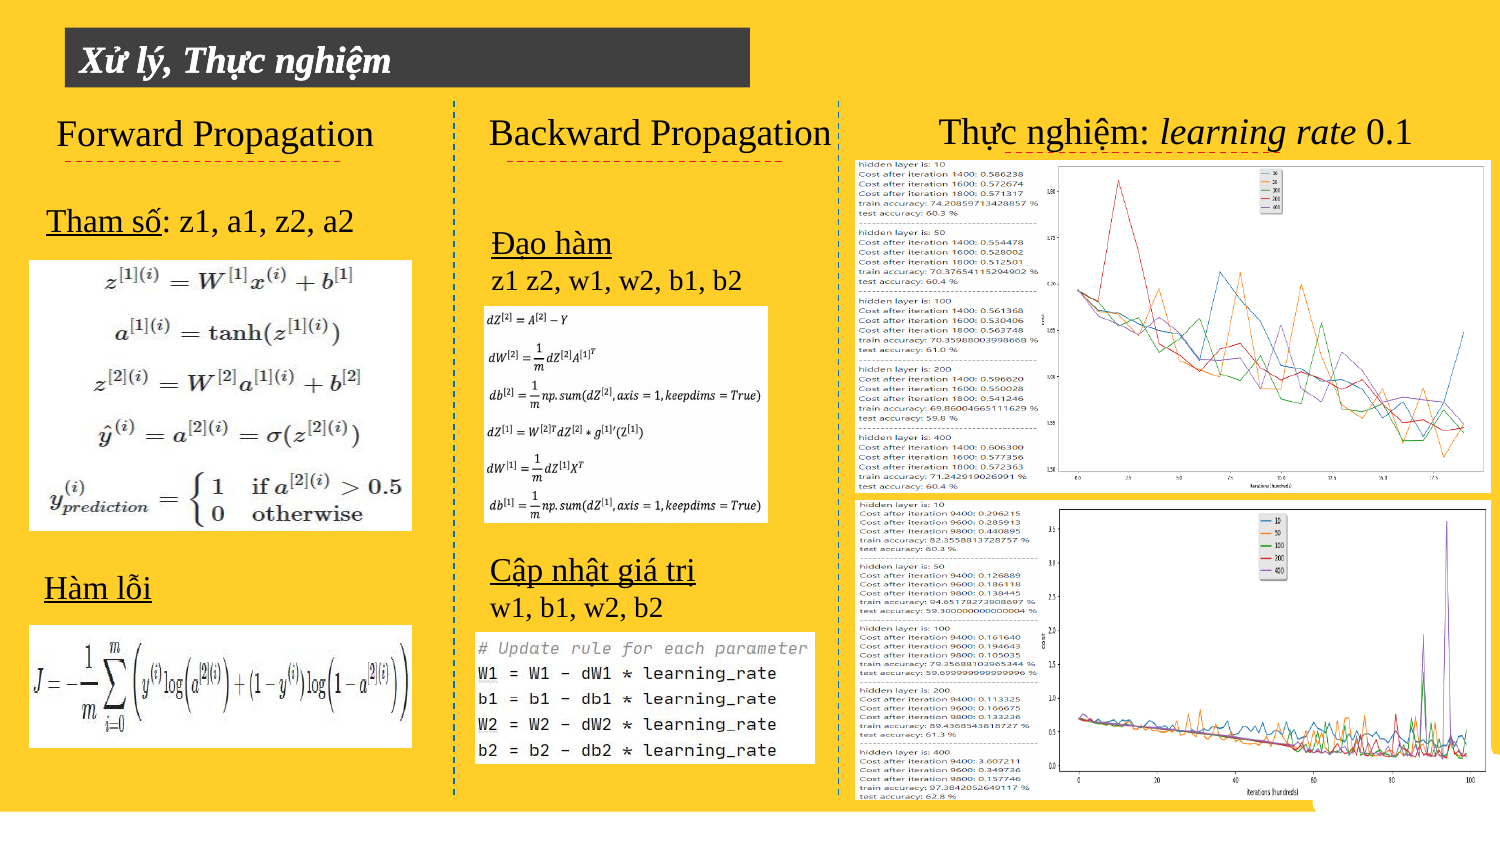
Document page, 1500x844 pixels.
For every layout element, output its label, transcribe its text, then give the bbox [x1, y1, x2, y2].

picture [855, 500, 1491, 800]
text_box Tham số: z1, a1, z2, a2 [31, 191, 370, 246]
text_box Backward Propagation [474, 101, 838, 161]
text_box Thực nghiệm: learning rate 0.1 [923, 100, 1429, 159]
text_box Xử lý, Thực nghiệm [64, 27, 750, 88]
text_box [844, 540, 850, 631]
picture [29, 260, 412, 531]
picture [484, 305, 768, 524]
text_box Đạo hàm z1 z2, w1, w2, b1, b2 [476, 214, 758, 304]
text_box Backward Propagation [839, 101, 848, 161]
picture [855, 160, 1491, 493]
text_box Cập nhật giá trị w1, b1, w2, b2 [475, 540, 834, 631]
picture [475, 632, 816, 765]
text_box Forward Propagation [41, 101, 390, 162]
picture [29, 624, 412, 749]
text_box Hàm lỗi [29, 558, 251, 614]
